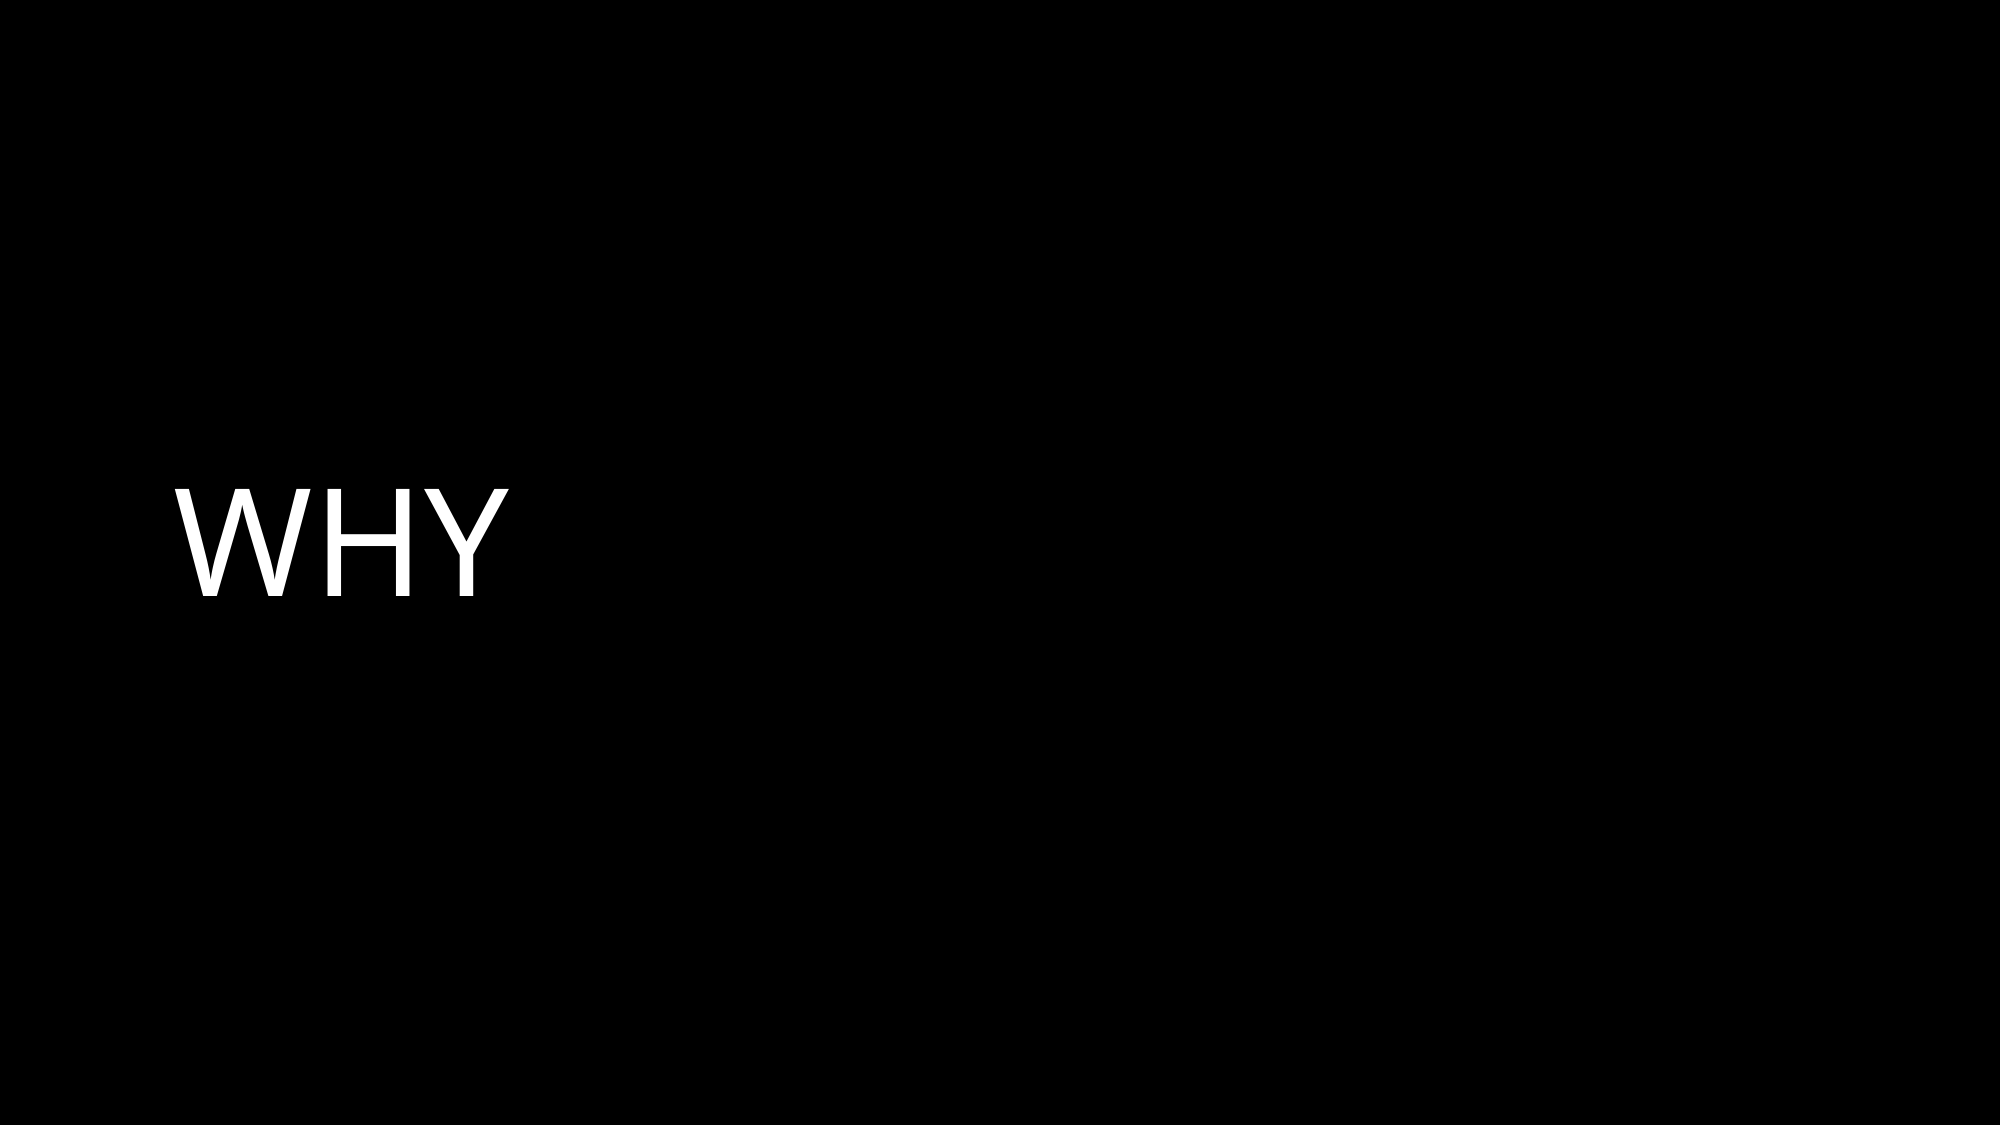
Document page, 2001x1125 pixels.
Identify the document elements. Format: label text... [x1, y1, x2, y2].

title WHY [158, 439, 1884, 657]
